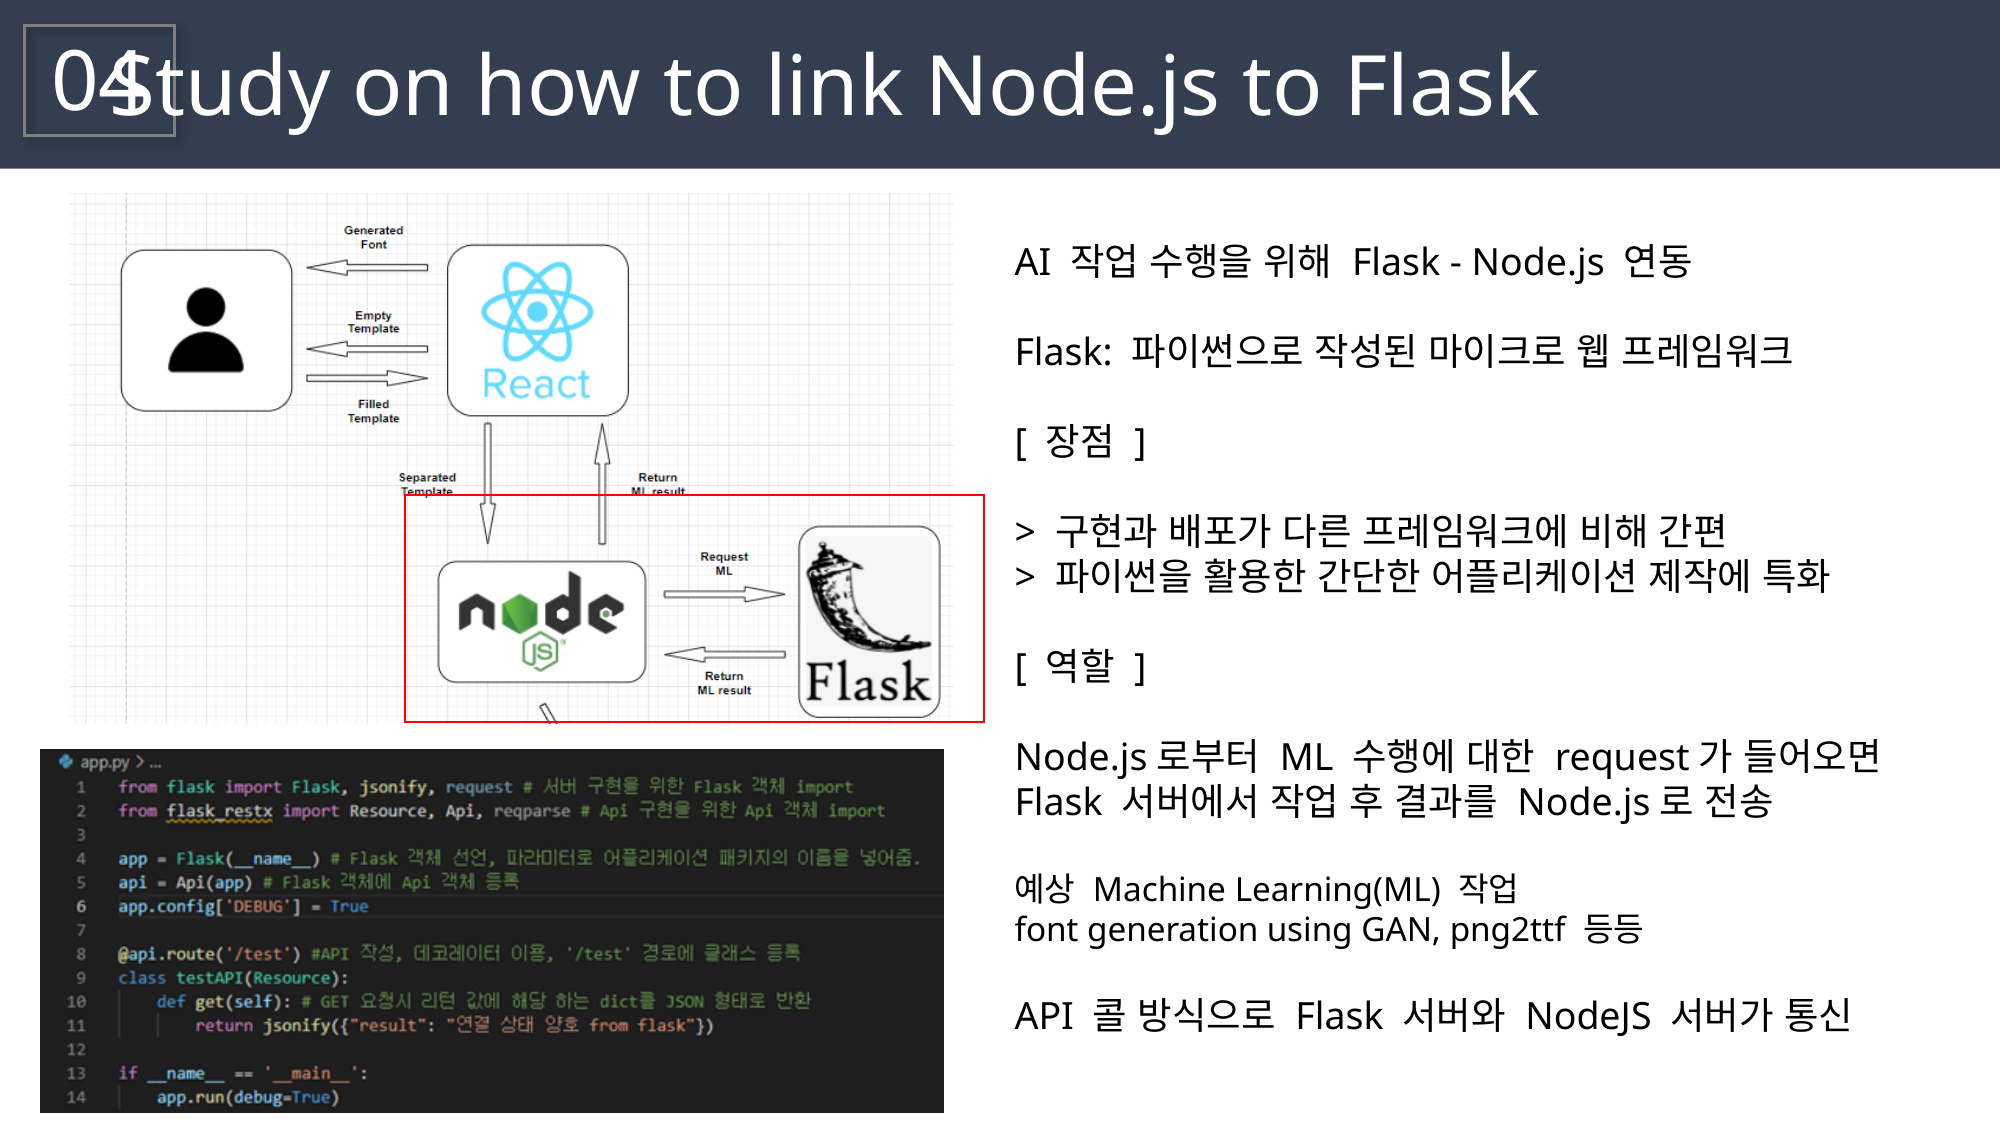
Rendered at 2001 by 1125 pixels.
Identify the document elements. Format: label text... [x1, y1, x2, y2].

text_box [0, 0, 2000, 170]
text_box Study on how to link Node.js to Flask [94, 25, 1557, 140]
picture [69, 193, 954, 724]
text_box [23, 24, 94, 137]
text_box 04 [36, 19, 161, 134]
text_box [954, 494, 985, 723]
text_box AI 작업 수행을 위해 Flask - Node.js 연동 Flask: 파이썬으로 작성된 마이크로 웹 프레임워크 [ 장점 ] > 구현과 배포가 다른 프레임워크에 비해 간편 > 파이썬을 활용한 간단한 어플리케이션 제작에 특화 [ 역할 ] Node.js로부터 ML 수행에 대한 request가 들어오면 Flask 서버에서 작업 후 결과를 Node.js로 전송 예상 Machine Learning(ML) 작업 font generation using GAN, png2ttf 등등 API 콜 방식으로 Flask 서버와 NodeJS 서버가 통신 [999, 230, 2000, 1045]
picture [40, 749, 944, 1113]
